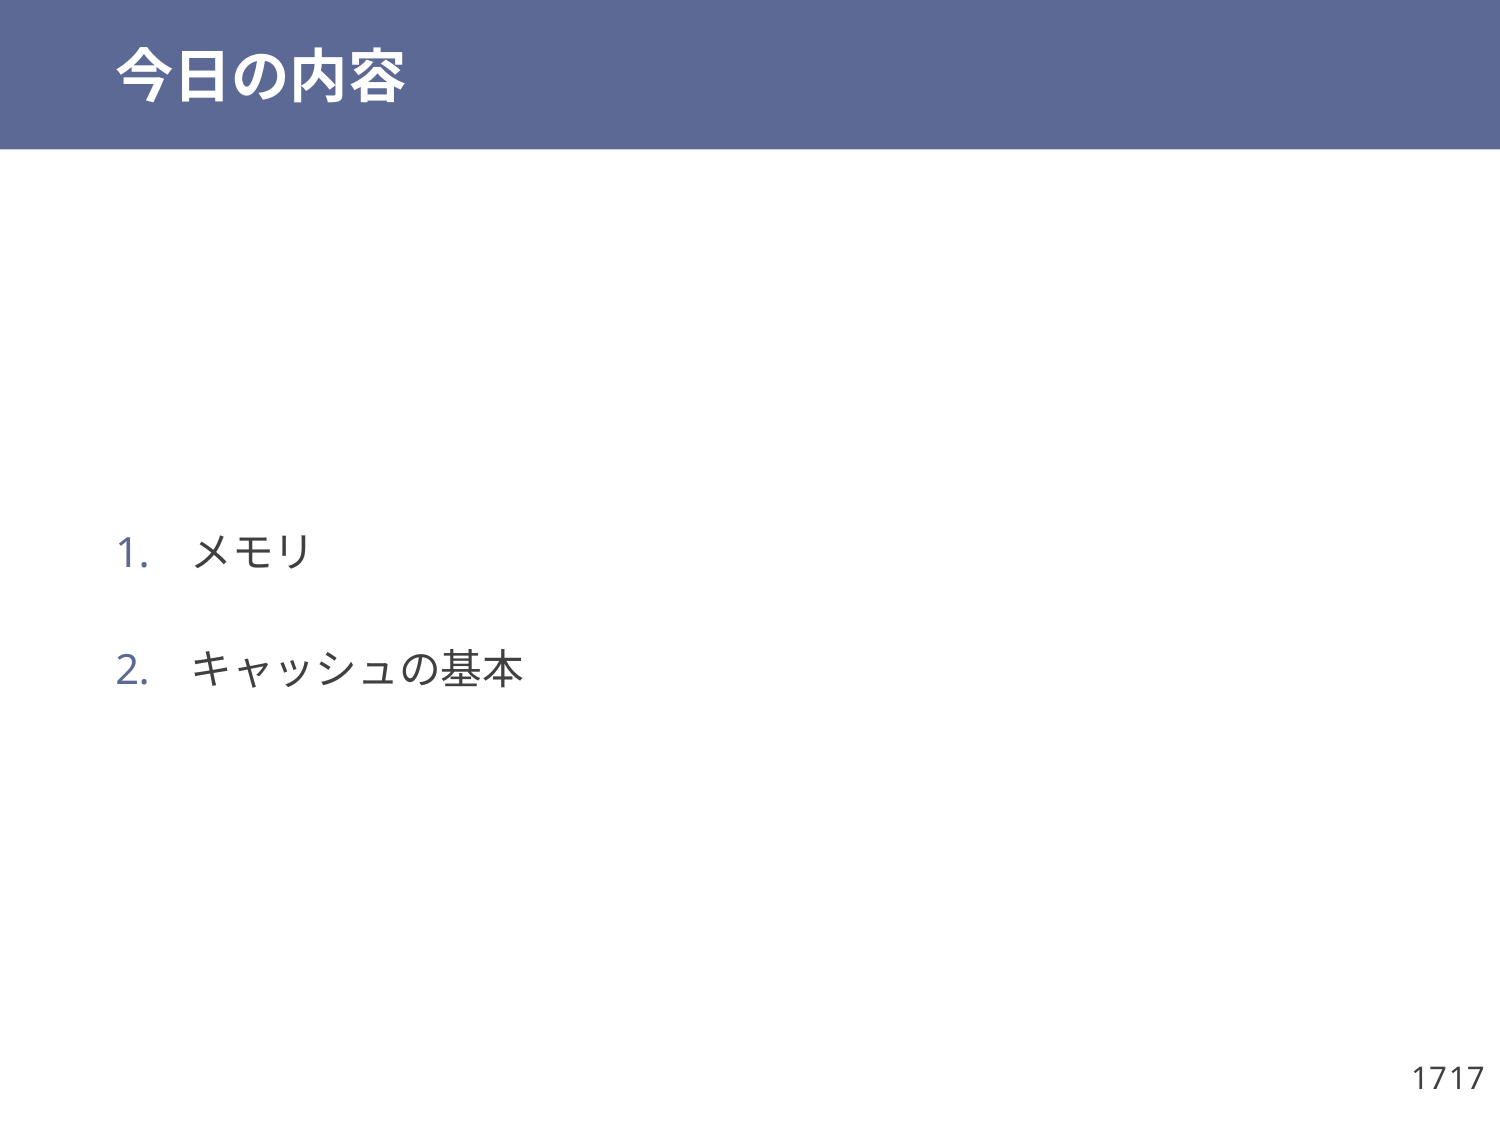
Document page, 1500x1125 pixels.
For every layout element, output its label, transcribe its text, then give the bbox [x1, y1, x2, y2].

slide_number 17 [1381, 1034, 1500, 1125]
title 今日の内容 [100, 0, 1500, 150]
list メモリ キャッシュの基本 [100, 178, 1400, 1036]
